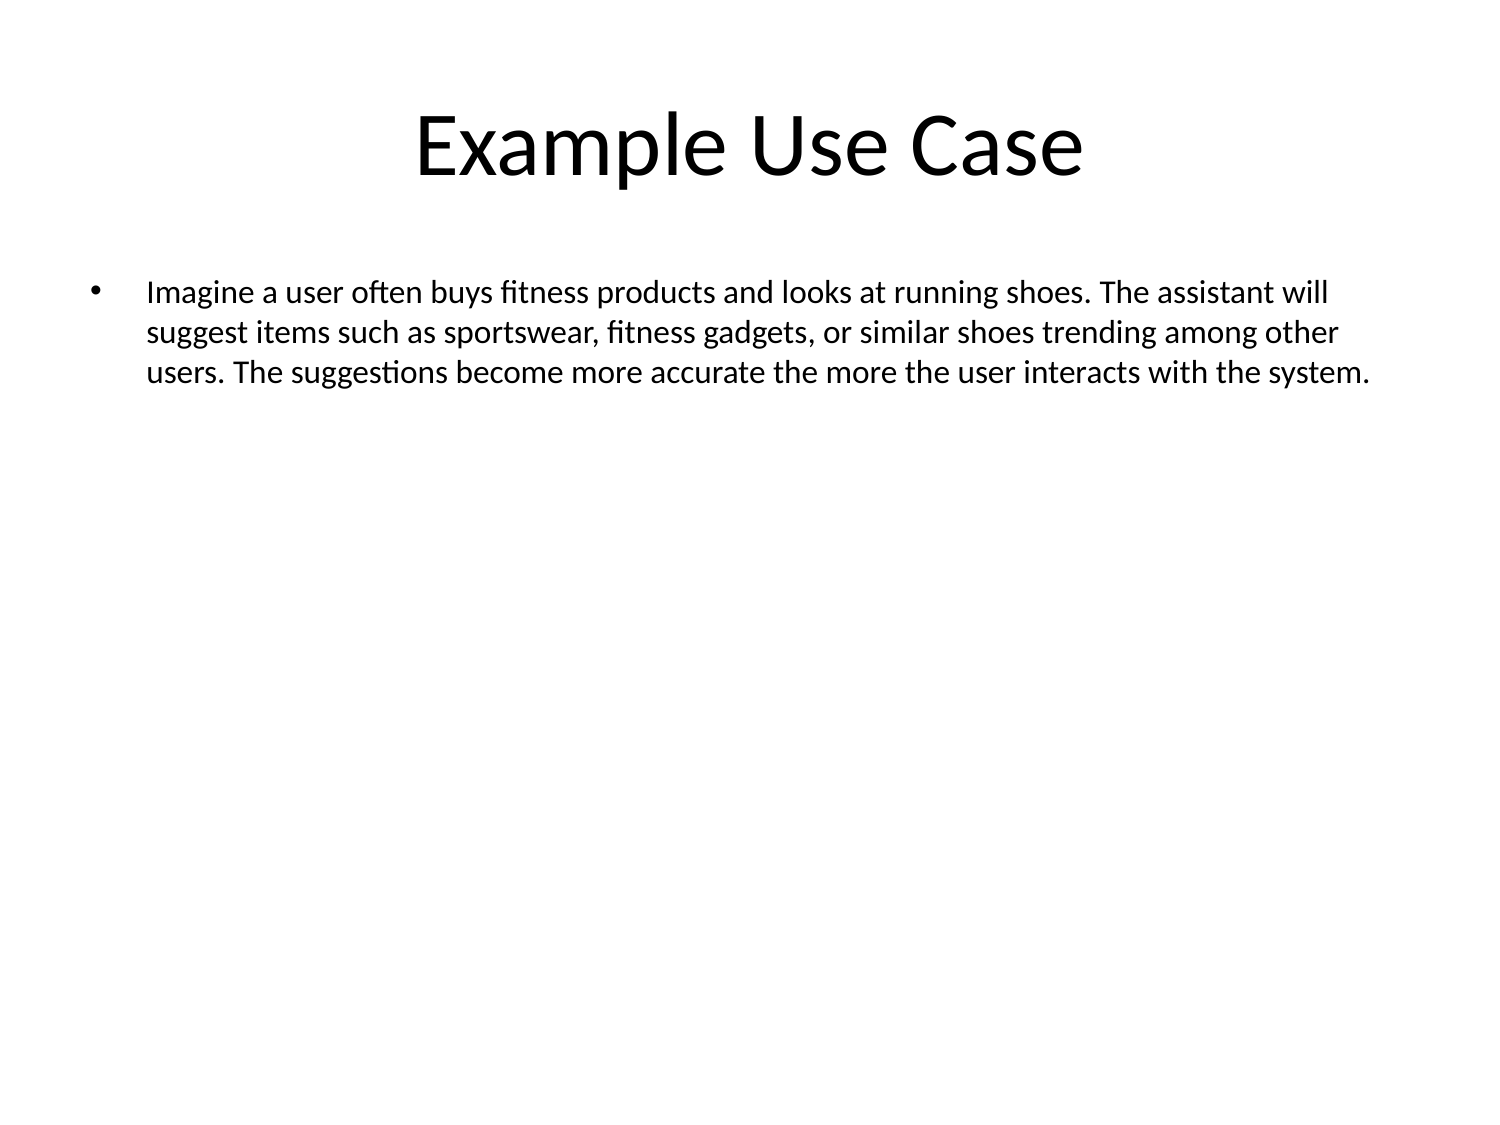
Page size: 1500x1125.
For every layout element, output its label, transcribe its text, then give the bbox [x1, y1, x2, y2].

title Example Use Case [75, 45, 1425, 233]
list Imagine a user often buys fitness products and looks at running shoes. The assistant will suggest items such as sportswear, fitness gadgets, or similar shoes trending among other users. The suggestions become more accurate the more the user interacts with the system. [75, 262, 1425, 1005]
